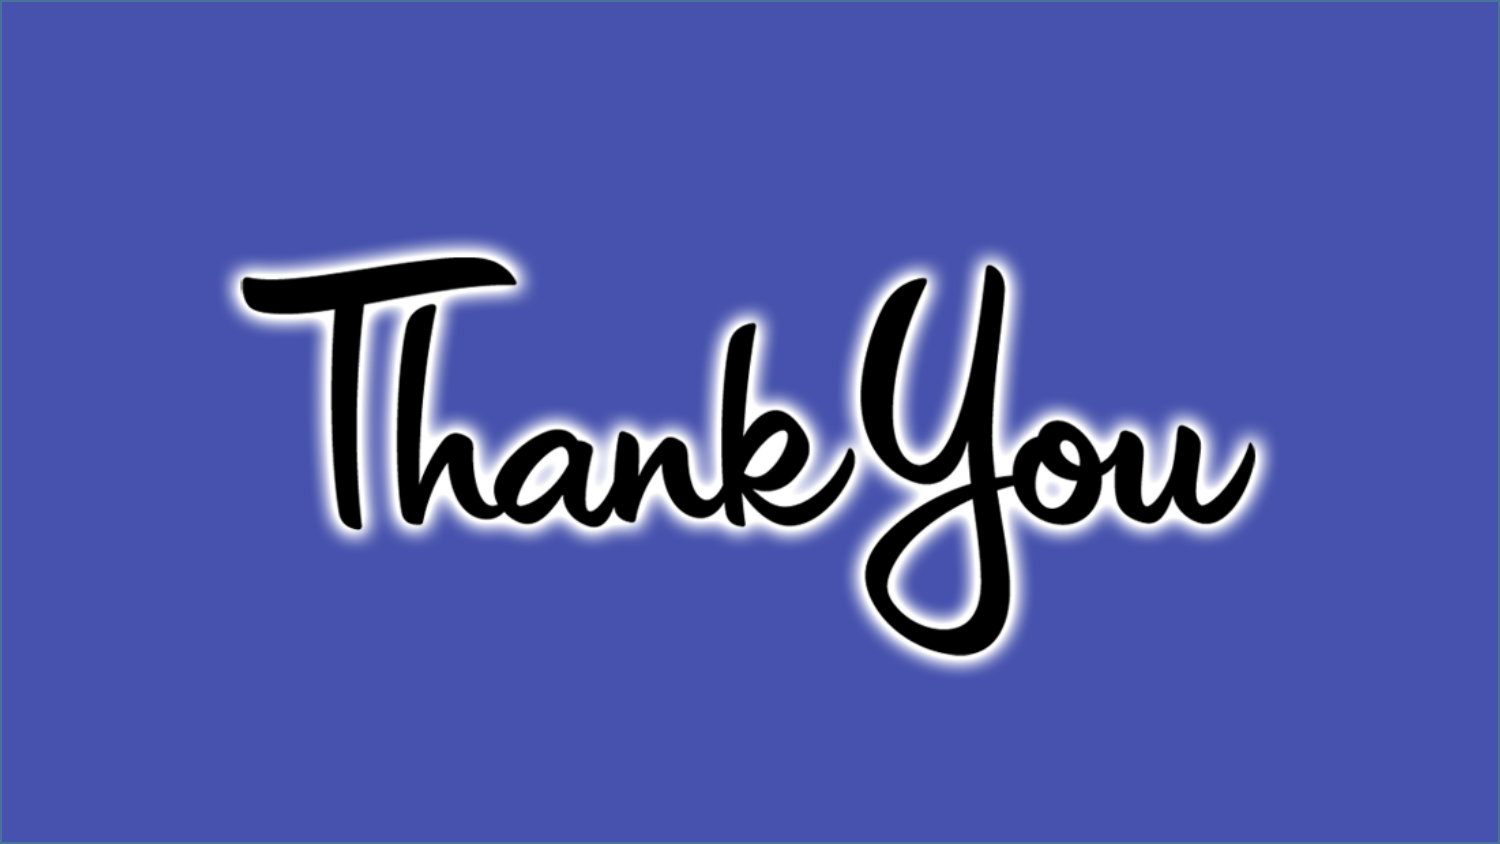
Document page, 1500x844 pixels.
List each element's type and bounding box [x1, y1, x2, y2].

text_box [0, 0, 1500, 844]
picture [124, 148, 1376, 696]
